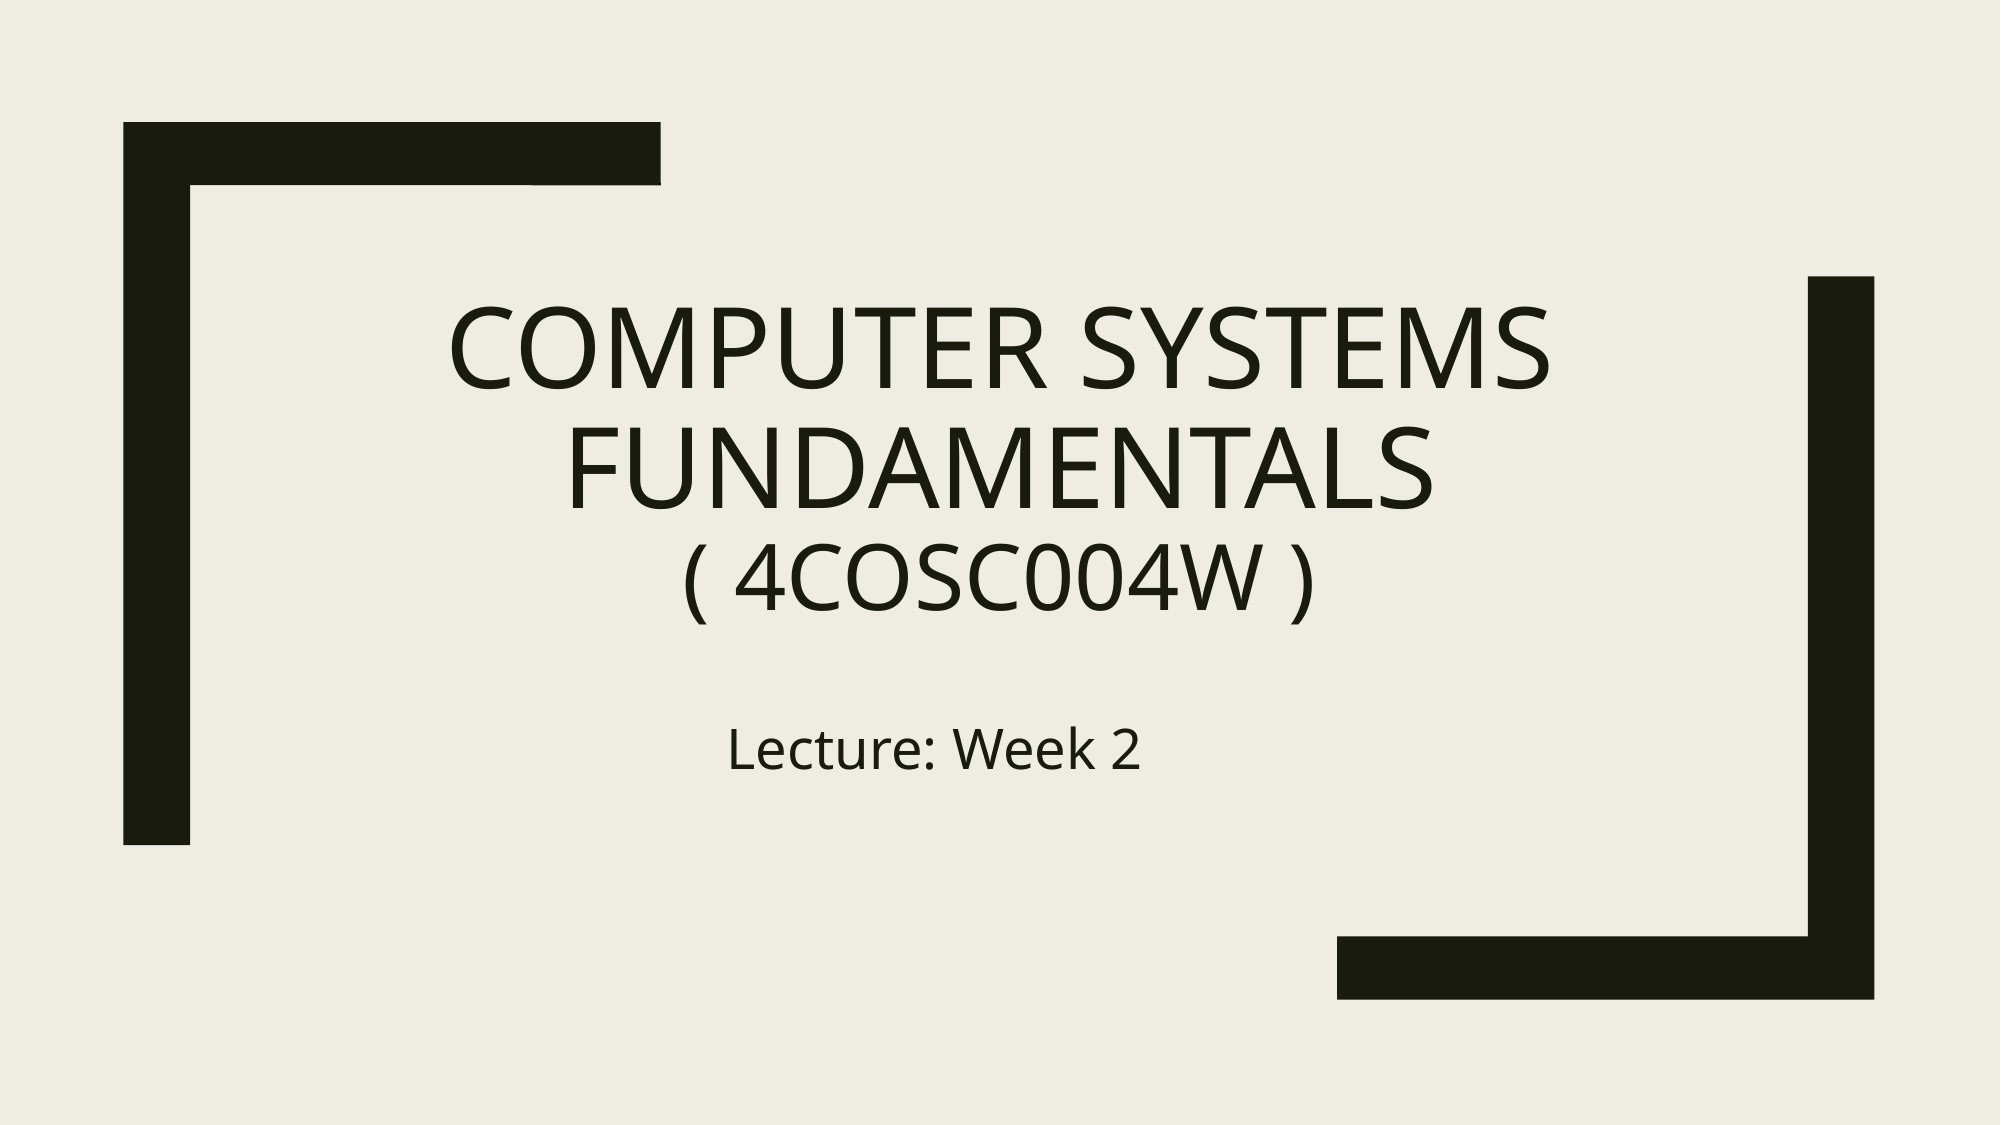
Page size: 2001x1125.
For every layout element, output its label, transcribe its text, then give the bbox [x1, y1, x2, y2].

subtitle Lecture: Week 2 [374, 697, 1496, 789]
title Computer systems fundamentals ( 4COSC004w ) [314, 219, 1686, 638]
